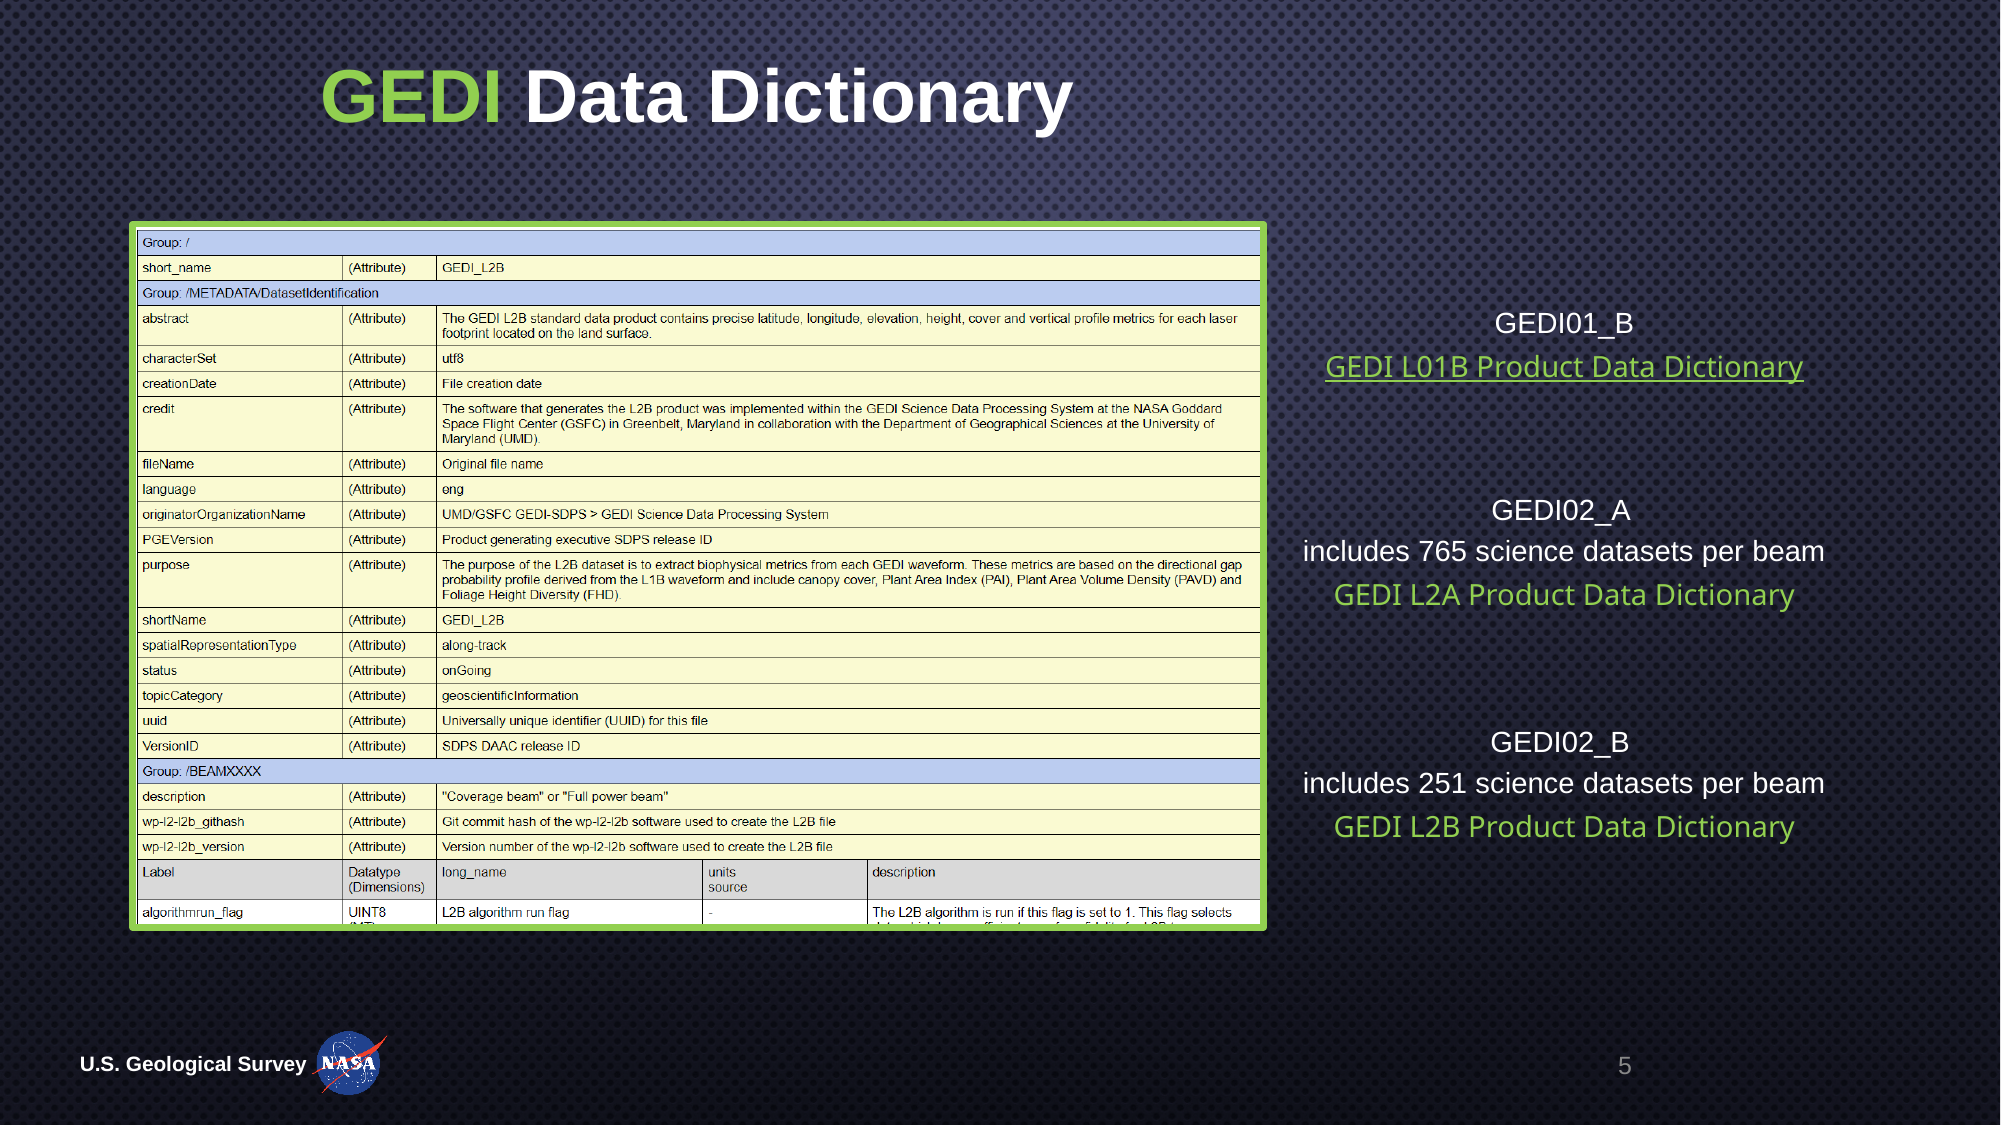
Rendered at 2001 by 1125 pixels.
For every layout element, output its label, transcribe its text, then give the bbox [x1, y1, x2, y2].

text_box GEDI Data Dictionary [309, 21, 1735, 175]
picture [312, 1031, 388, 1095]
picture [135, 227, 1261, 925]
text_box GEDI02_A includes 765 science datasets per beam GEDI L2A Product Data Dictionary [1267, 488, 1865, 621]
text_box 5 [1309, 1042, 1647, 1103]
text_box GEDI01_B GEDI L01B Product Data Dictionary [1267, 256, 1865, 393]
text_box GEDI02_B includes 251 science datasets per beam GEDI L2B Product Data Dictionary [1267, 719, 1865, 852]
